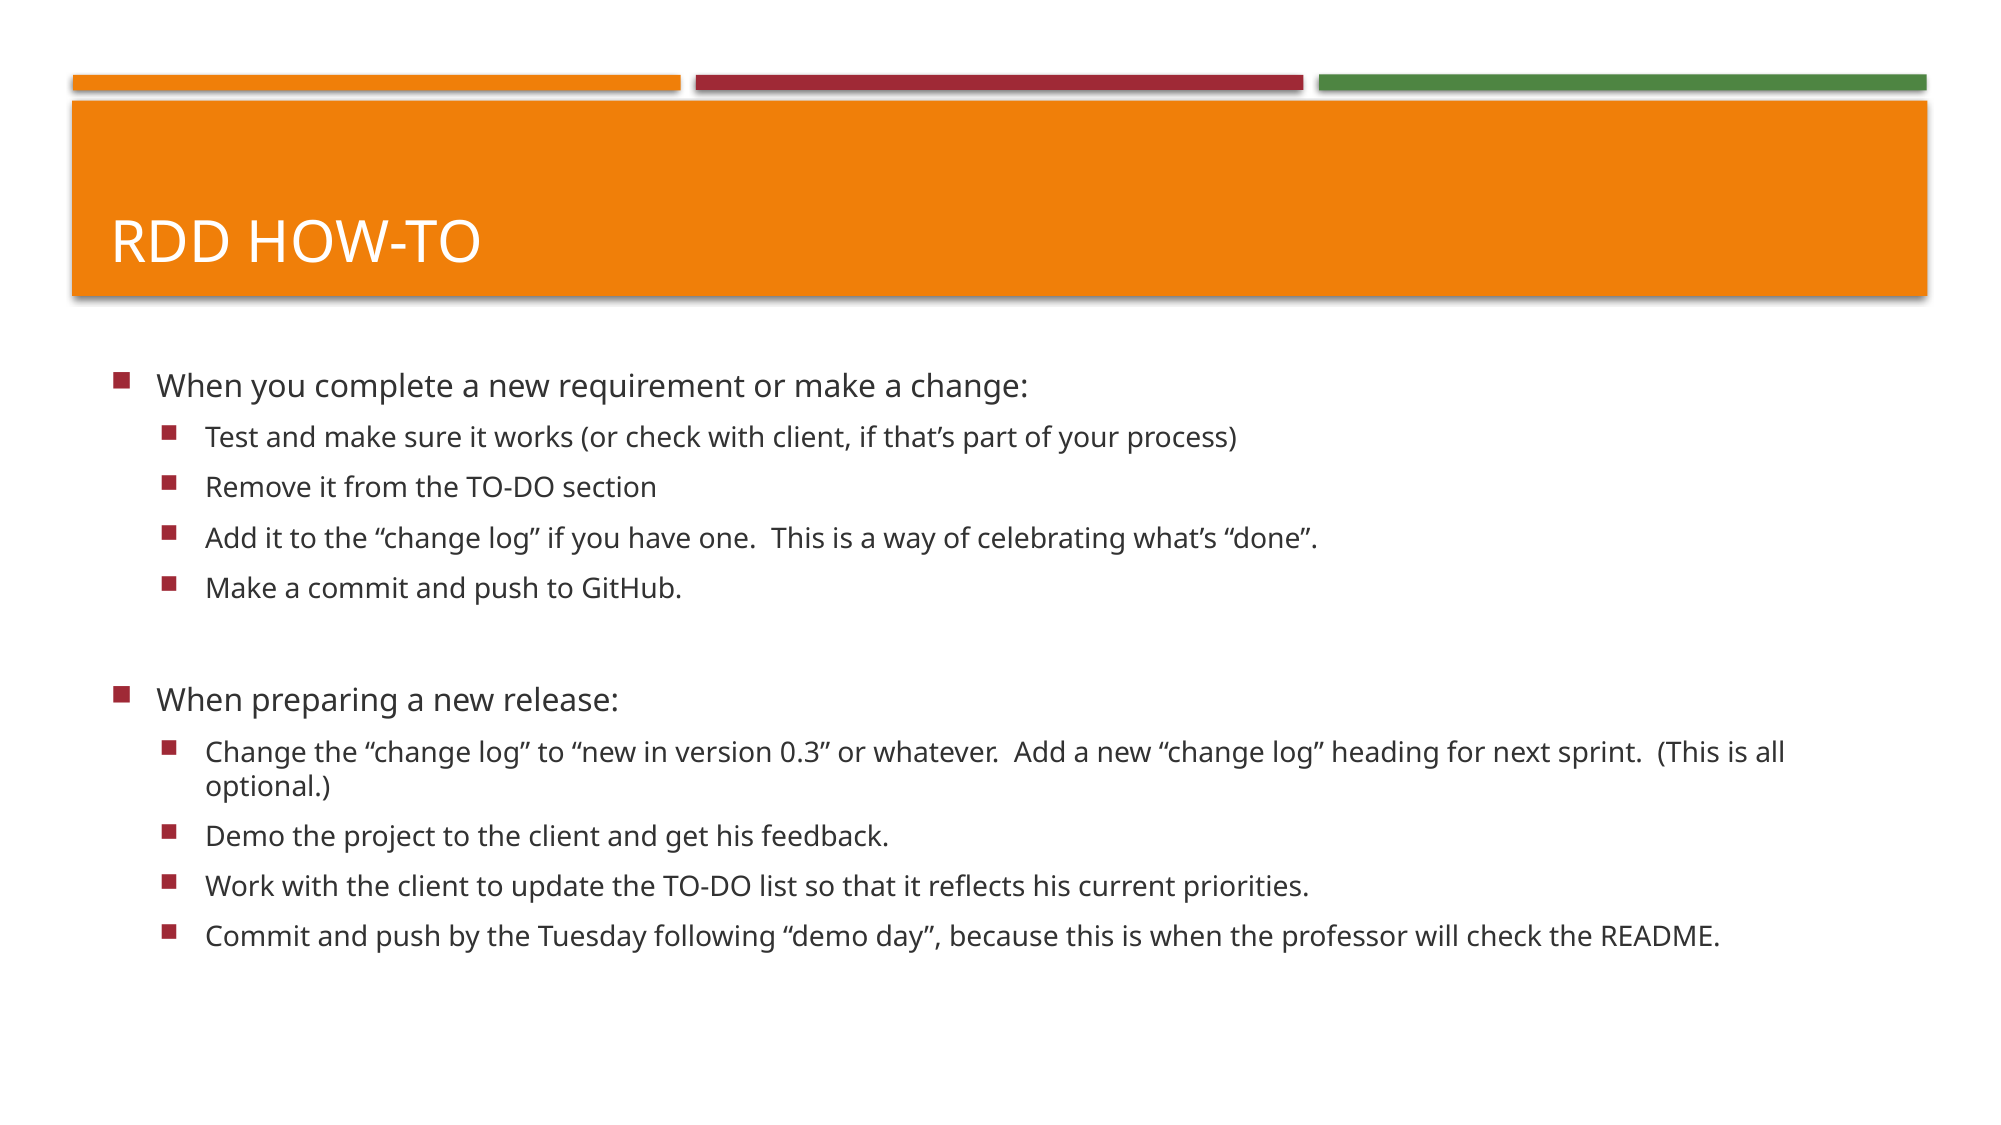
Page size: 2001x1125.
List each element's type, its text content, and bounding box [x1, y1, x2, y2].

title RDD How-TO [95, 115, 1905, 282]
list When you complete a new requirement or make a change: Test and make sure it works (or check with client, if that’s part of your process) Remove it from the TO-DO section Add it to the “change log” if you have one. This is a way of celebrating what’s “done”. Make a commit and push to GitHub. When preparing a new release: Change the “change log” to “new in version 0.3” or whatever. Add a new “change log” heading for next sprint. (This is all optional.) Demo the project to the client and get his feedback. Work with the client to update the TO-DO list so that it reflects his current priorities. Commit and push by the Tuesday following “demo day”, because this is when the professor will check the README. [95, 357, 1905, 962]
